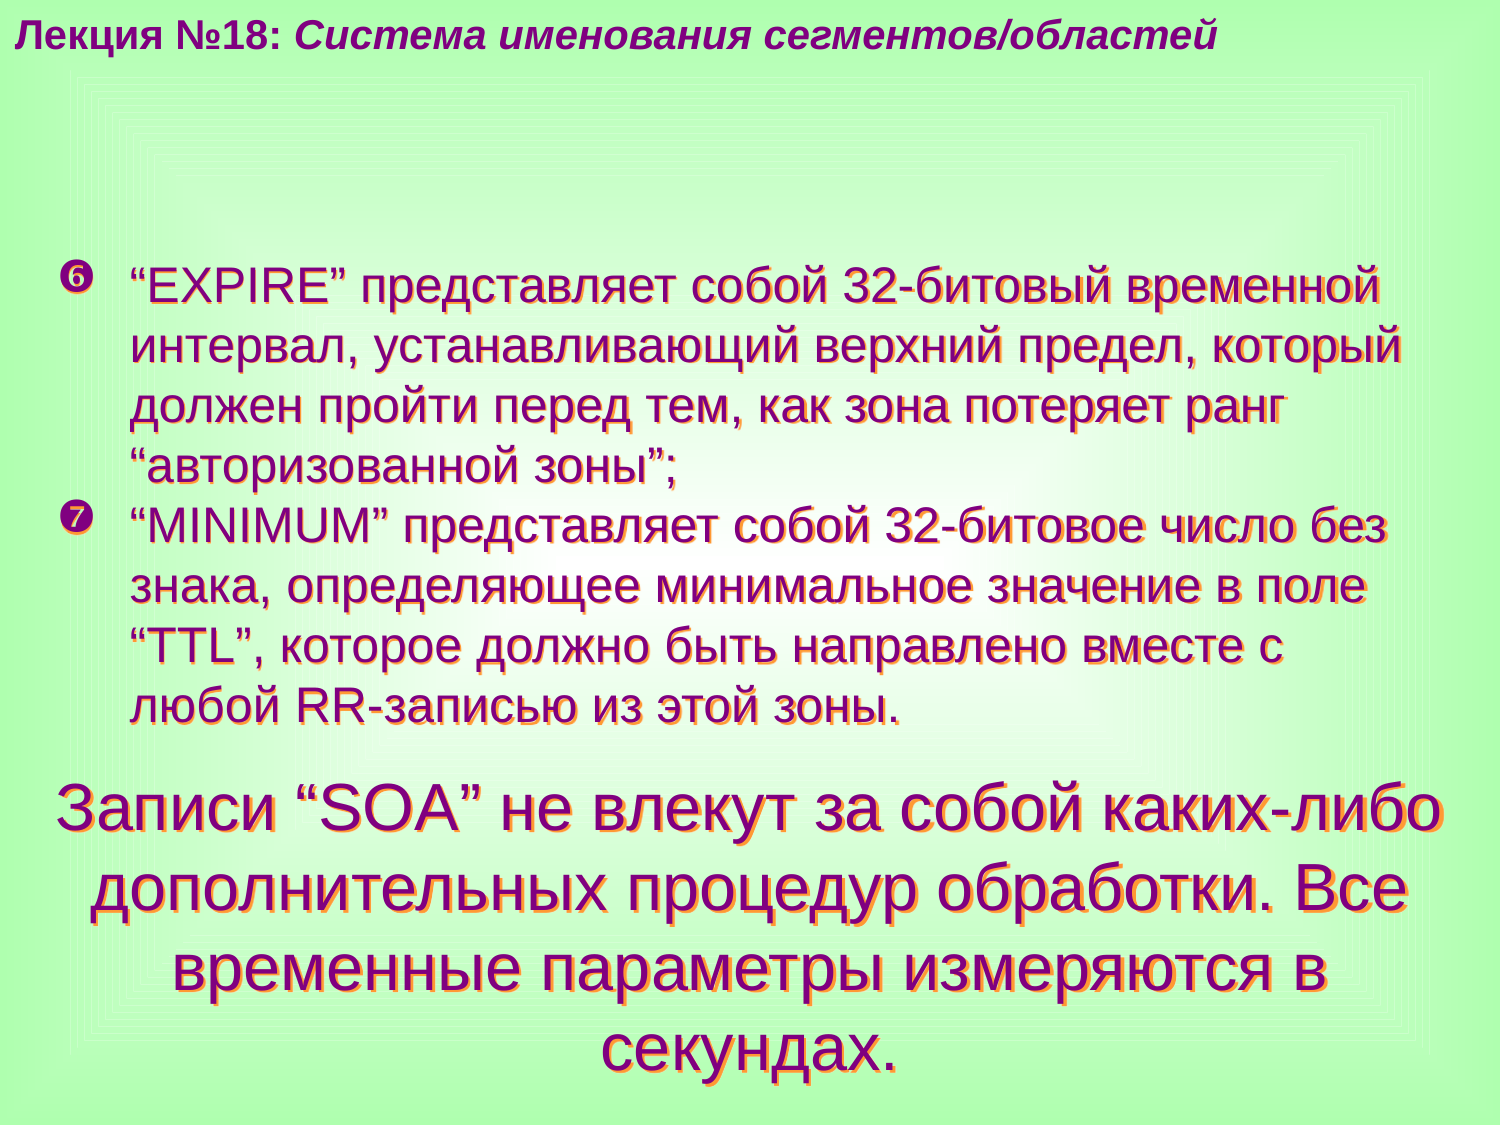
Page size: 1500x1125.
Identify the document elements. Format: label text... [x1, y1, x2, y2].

text_box Лекция №18: Система именования сегментов/областей [0, 0, 1500, 65]
text_box “EXPIRE” представляет собой 32-битовый временной интервал, устанавливающий верхний предел, который должен пройти перед тем, как зона потеряет ранг “авторизованной зоны”; “MINIMUM” представляет собой 32-битовое число без знака, определяющее минимальное значение в поле “TTL”, которое должно быть направлено вместе с любой RR-записью из этой зоны. [41, 244, 1456, 740]
text_box Записи “SOA” не влекут за собой каких-либо дополнительных процедур обработки. Все временные параметры измеряются в секундах. [0, 756, 1500, 1091]
